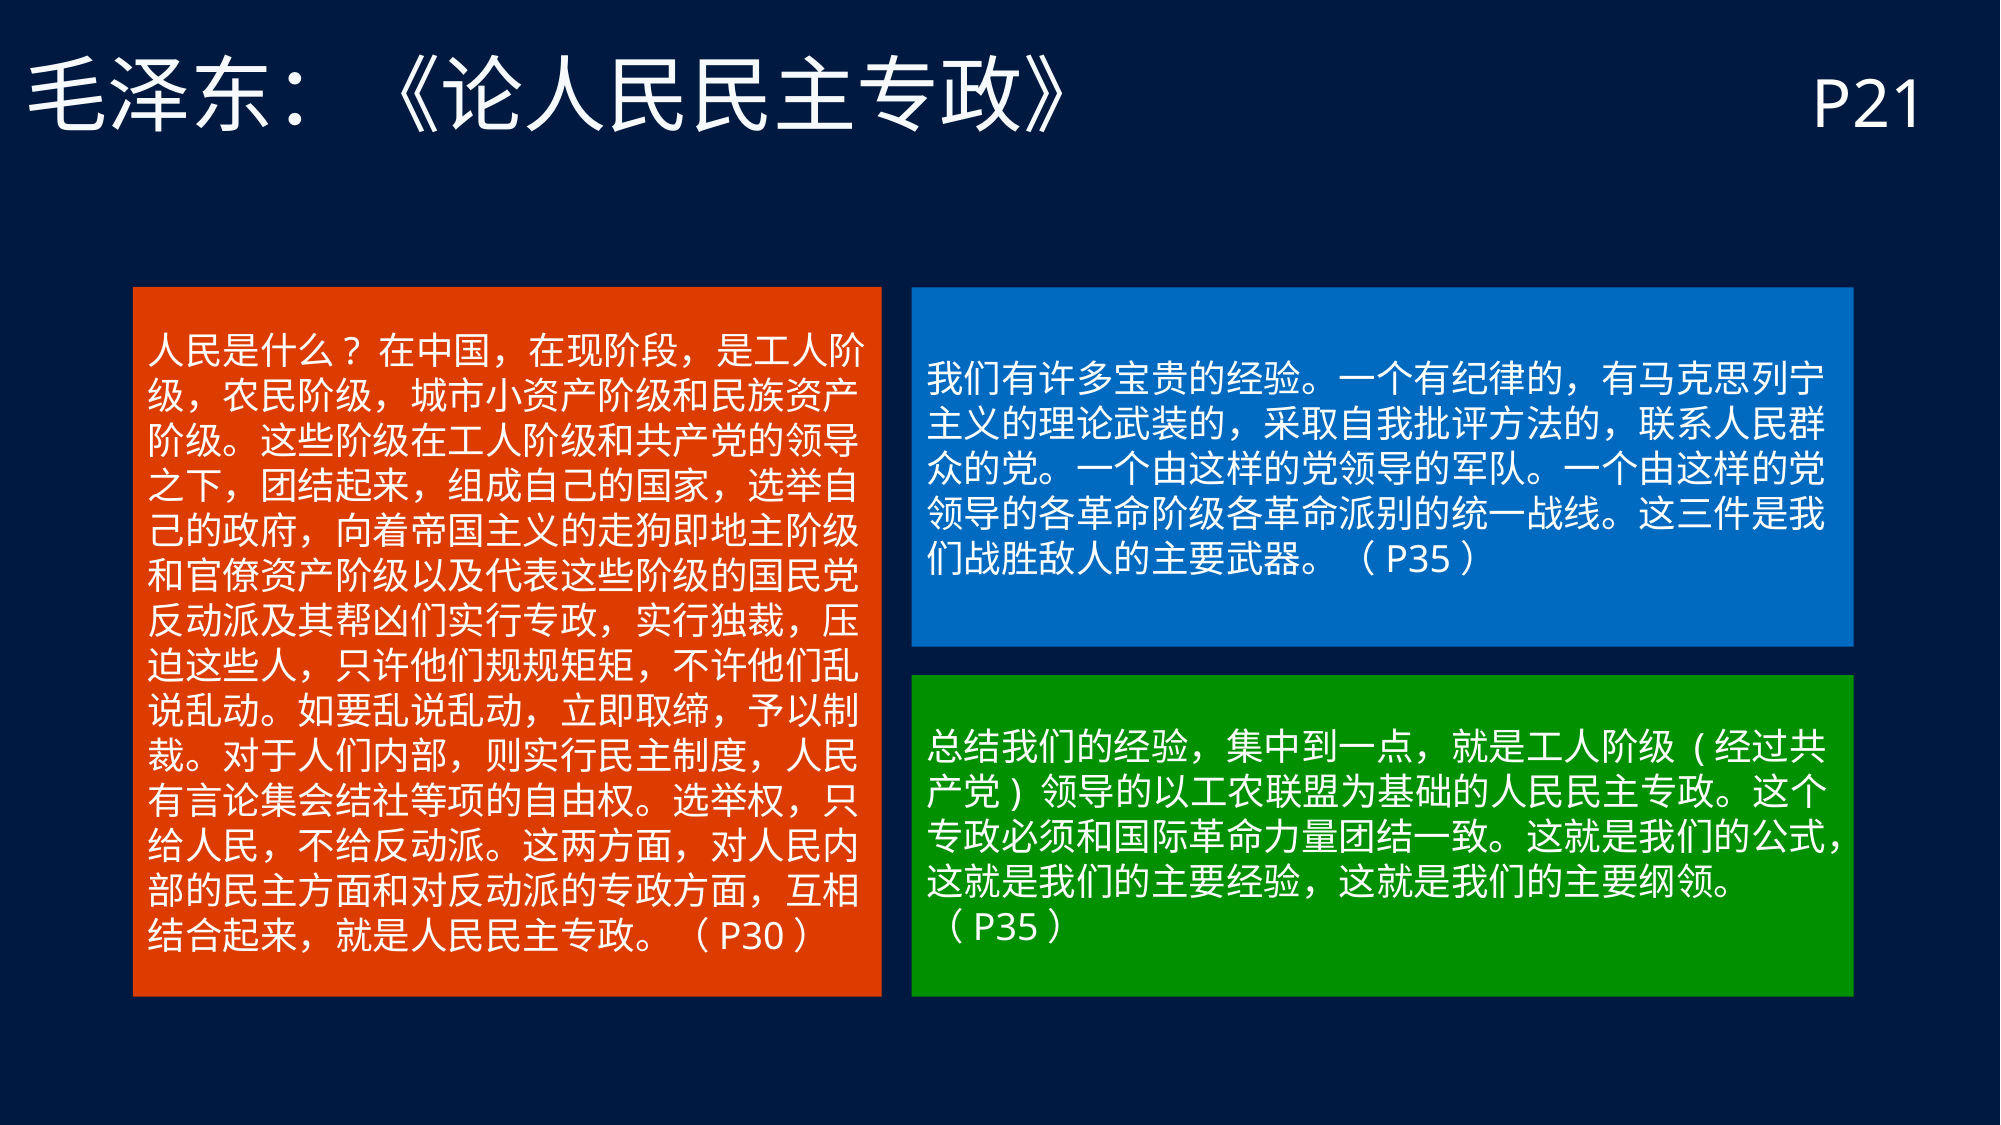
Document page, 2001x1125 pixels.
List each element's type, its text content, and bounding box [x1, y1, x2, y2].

text_box 毛泽东：《论人民民主专政》 [9, 46, 1592, 158]
text_box 人民是什么? 在中国，在现阶段，是工人阶级，农民阶级，城市小资产阶级和民族资产阶级。这些阶级在工人阶级和共产党的领导之下，团结起来，组成自己的国家，选举自己的政府，向着帝国主义的走狗即地主阶级和官僚资产阶级以及代表这些阶级的国民党反动派及其帮凶们实行专政，实行独裁，压迫这些人，只许他们规规矩矩，不许他们乱说乱动。如要乱说乱动，立即取缔，予以制裁。对于人们内部，则实行民主制度，人民有言论集会结社等项的自由权。选举权，只给人民，不给反动派。这两方面，对人民内部的民主方面和对反动派的专政方面，互相结合起来，就是人民民主专政。（P30） [132, 286, 883, 998]
text_box 总结我们的经验，集中到一点，就是工人阶级 (经过共产党) 领导的以工农联盟为基础的人民民主专政。这个专政必须和国际革命力量团结一致。这就是我们的公式，这就是我们的主要经验，这就是我们的主要纲领。（P35） [911, 674, 1855, 998]
text_box P21 [1365, 53, 1944, 149]
text_box 我们有许多宝贵的经验。一个有纪律的，有马克思列宁主义的理论武装的，采取自我批评方法的，联系人民群众的党。一个由这样的党领导的军队。一个由这样的党领导的各革命阶级各革命派别的统一战线。这三件是我们战胜敌人的主要武器。（P35） [911, 286, 1855, 648]
